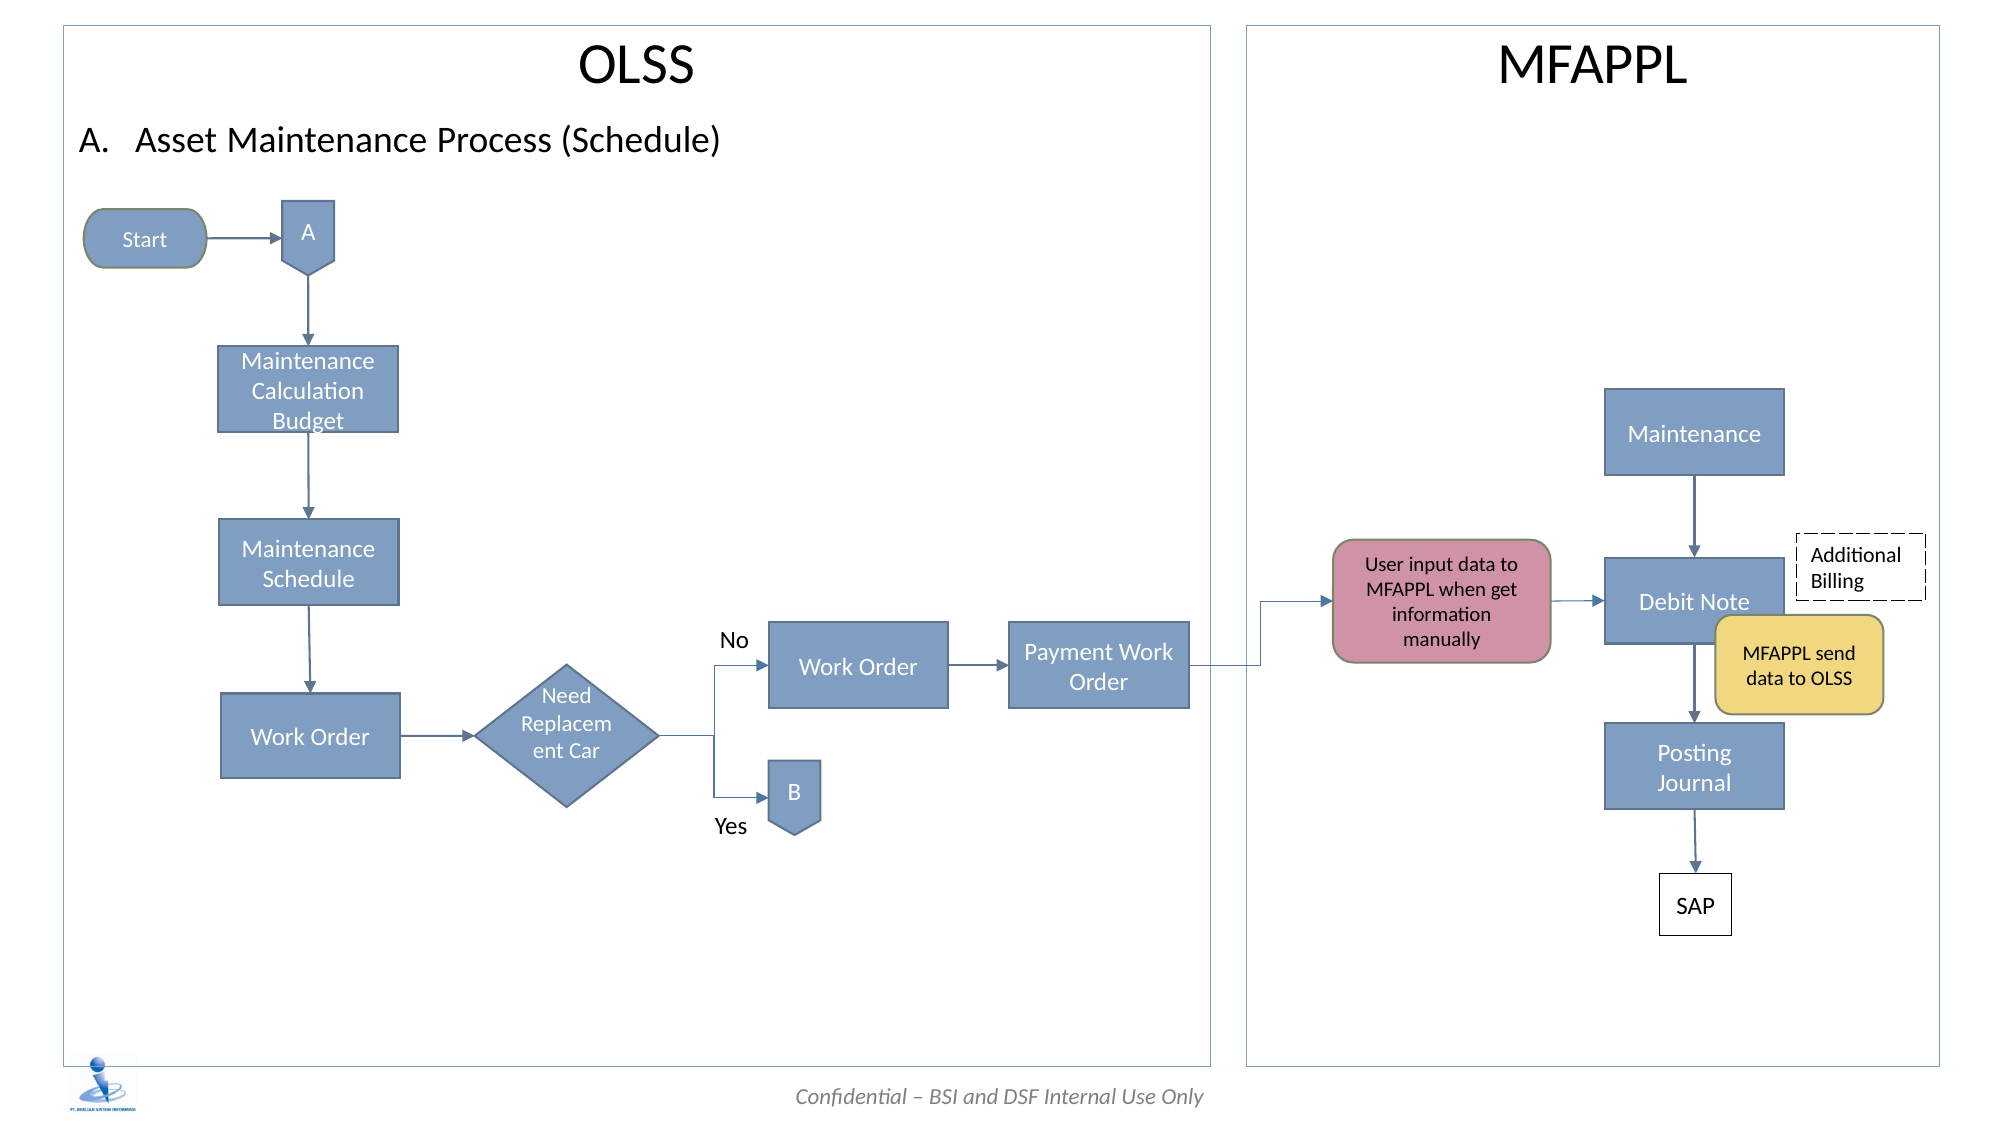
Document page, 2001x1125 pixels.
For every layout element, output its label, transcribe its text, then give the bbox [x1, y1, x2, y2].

text_box No [705, 616, 772, 662]
text_box Posting Journal [1604, 722, 1785, 810]
text_box Work Order [220, 692, 401, 779]
text_box Debit Note [1604, 557, 1785, 645]
list MFAPPL [1246, 25, 1940, 1067]
text_box MFAPPL send data to OLSS [1714, 613, 1885, 716]
text_box Payment Work Order [1008, 621, 1190, 709]
list OLSS Asset Maintenance Process (Schedule) [63, 25, 1211, 1067]
text_box User input data to MFAPPL when get information manually [1331, 538, 1552, 664]
picture [67, 1067, 138, 1113]
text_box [658, 736, 769, 798]
text_box Need Replacement Car [473, 663, 658, 809]
text_box Yes [699, 802, 767, 848]
text_box SAP [1659, 873, 1732, 936]
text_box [1188, 601, 1334, 666]
text_box Maintenance Calculation Budget [217, 345, 399, 433]
text_box Maintenance [1604, 388, 1785, 476]
text_box Maintenance Schedule [218, 518, 400, 606]
text_box Start [82, 208, 208, 269]
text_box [658, 665, 769, 736]
text_box B [767, 759, 822, 837]
text_box Additional Billing [1796, 533, 1926, 601]
text_box A [281, 199, 336, 277]
text_box Work Order [768, 621, 949, 709]
